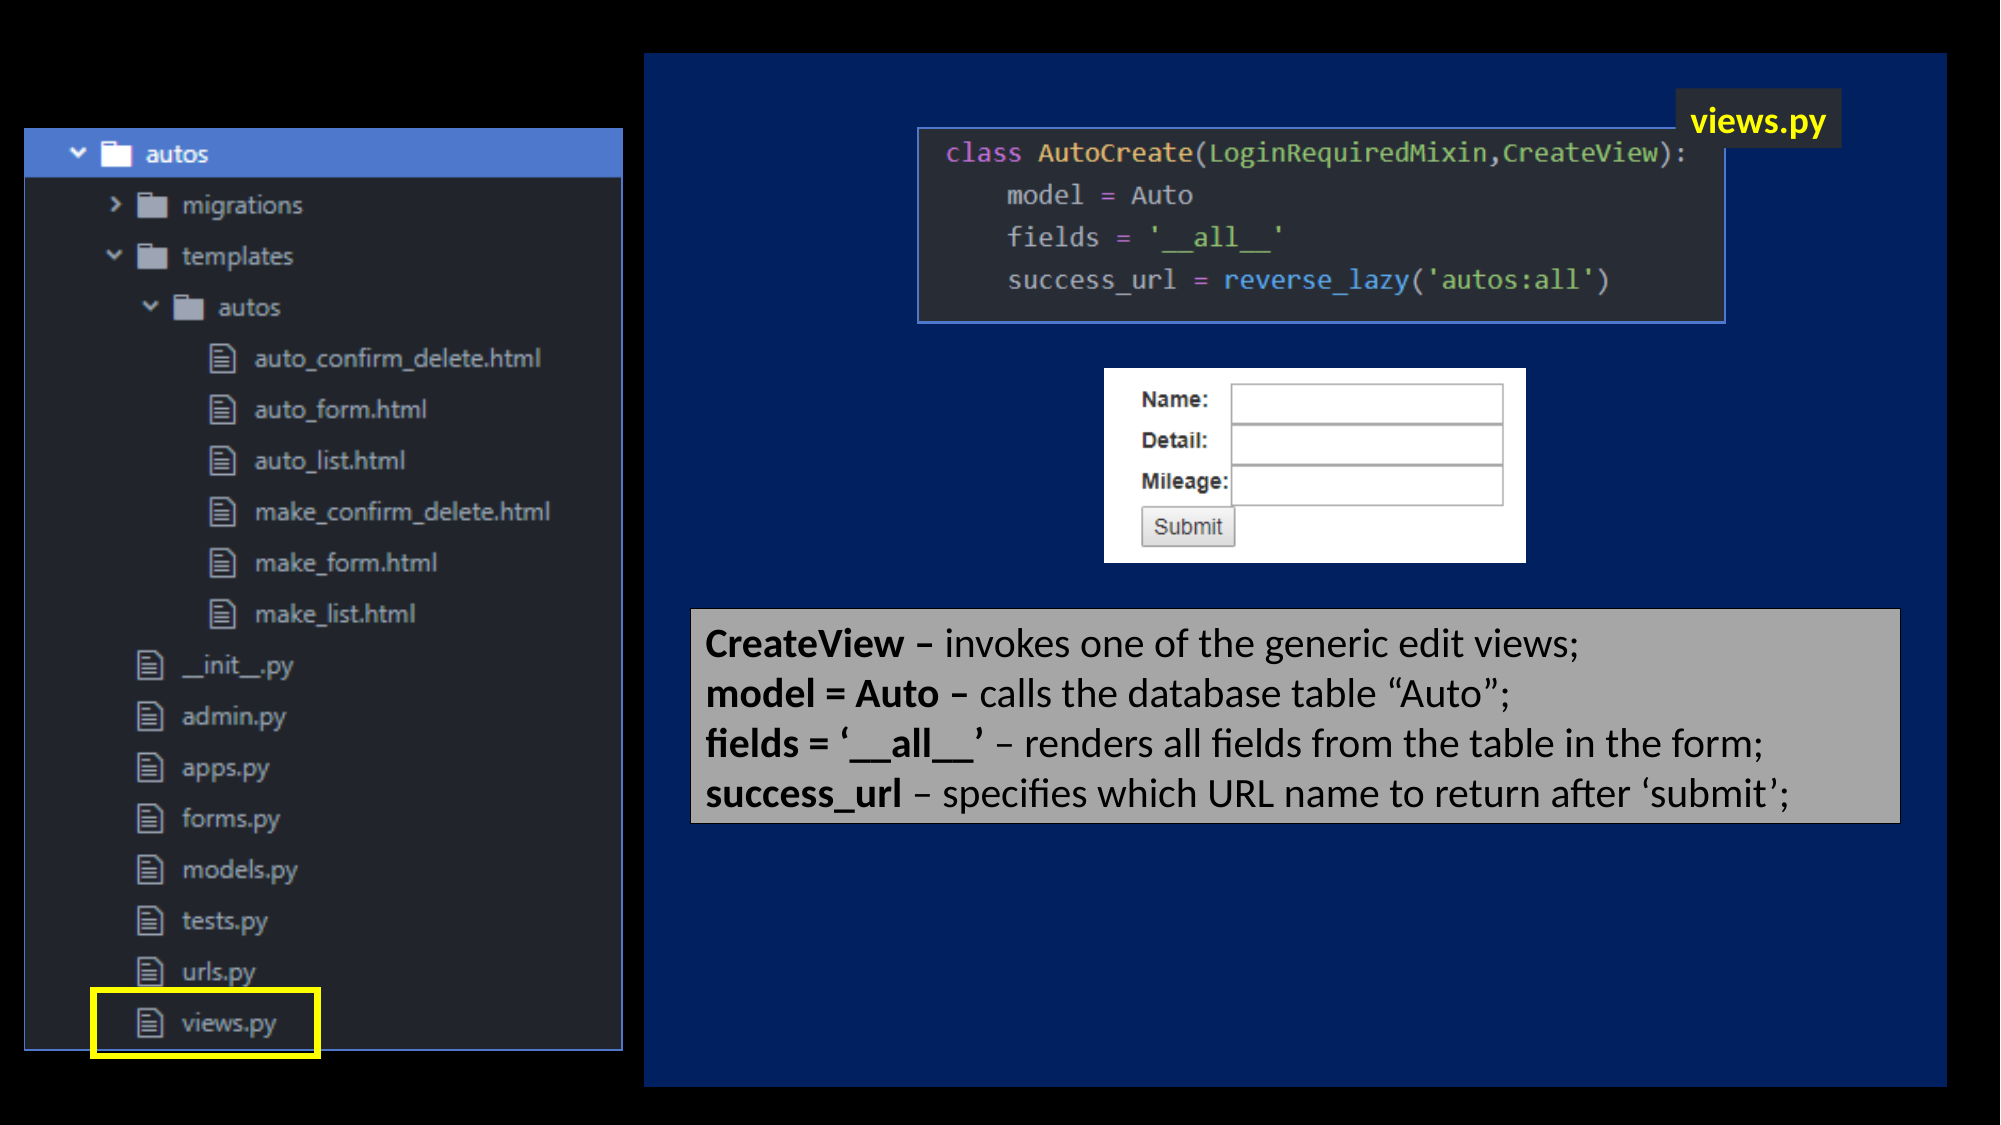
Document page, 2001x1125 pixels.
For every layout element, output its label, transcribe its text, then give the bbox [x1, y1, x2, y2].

text_box CreateView – invokes one of the generic edit views; model = Auto – calls the database table “Auto”; fields = ‘__all__’ – renders all fields from the table in the form; success_url – specifies which URL name to return after ‘submit’; [690, 608, 1901, 824]
text_box [93, 1050, 319, 1057]
picture [1104, 368, 1526, 563]
text_box views.py [1675, 88, 1842, 149]
picture [919, 129, 1725, 322]
text_box [640, 49, 1951, 1091]
picture [25, 129, 622, 1050]
